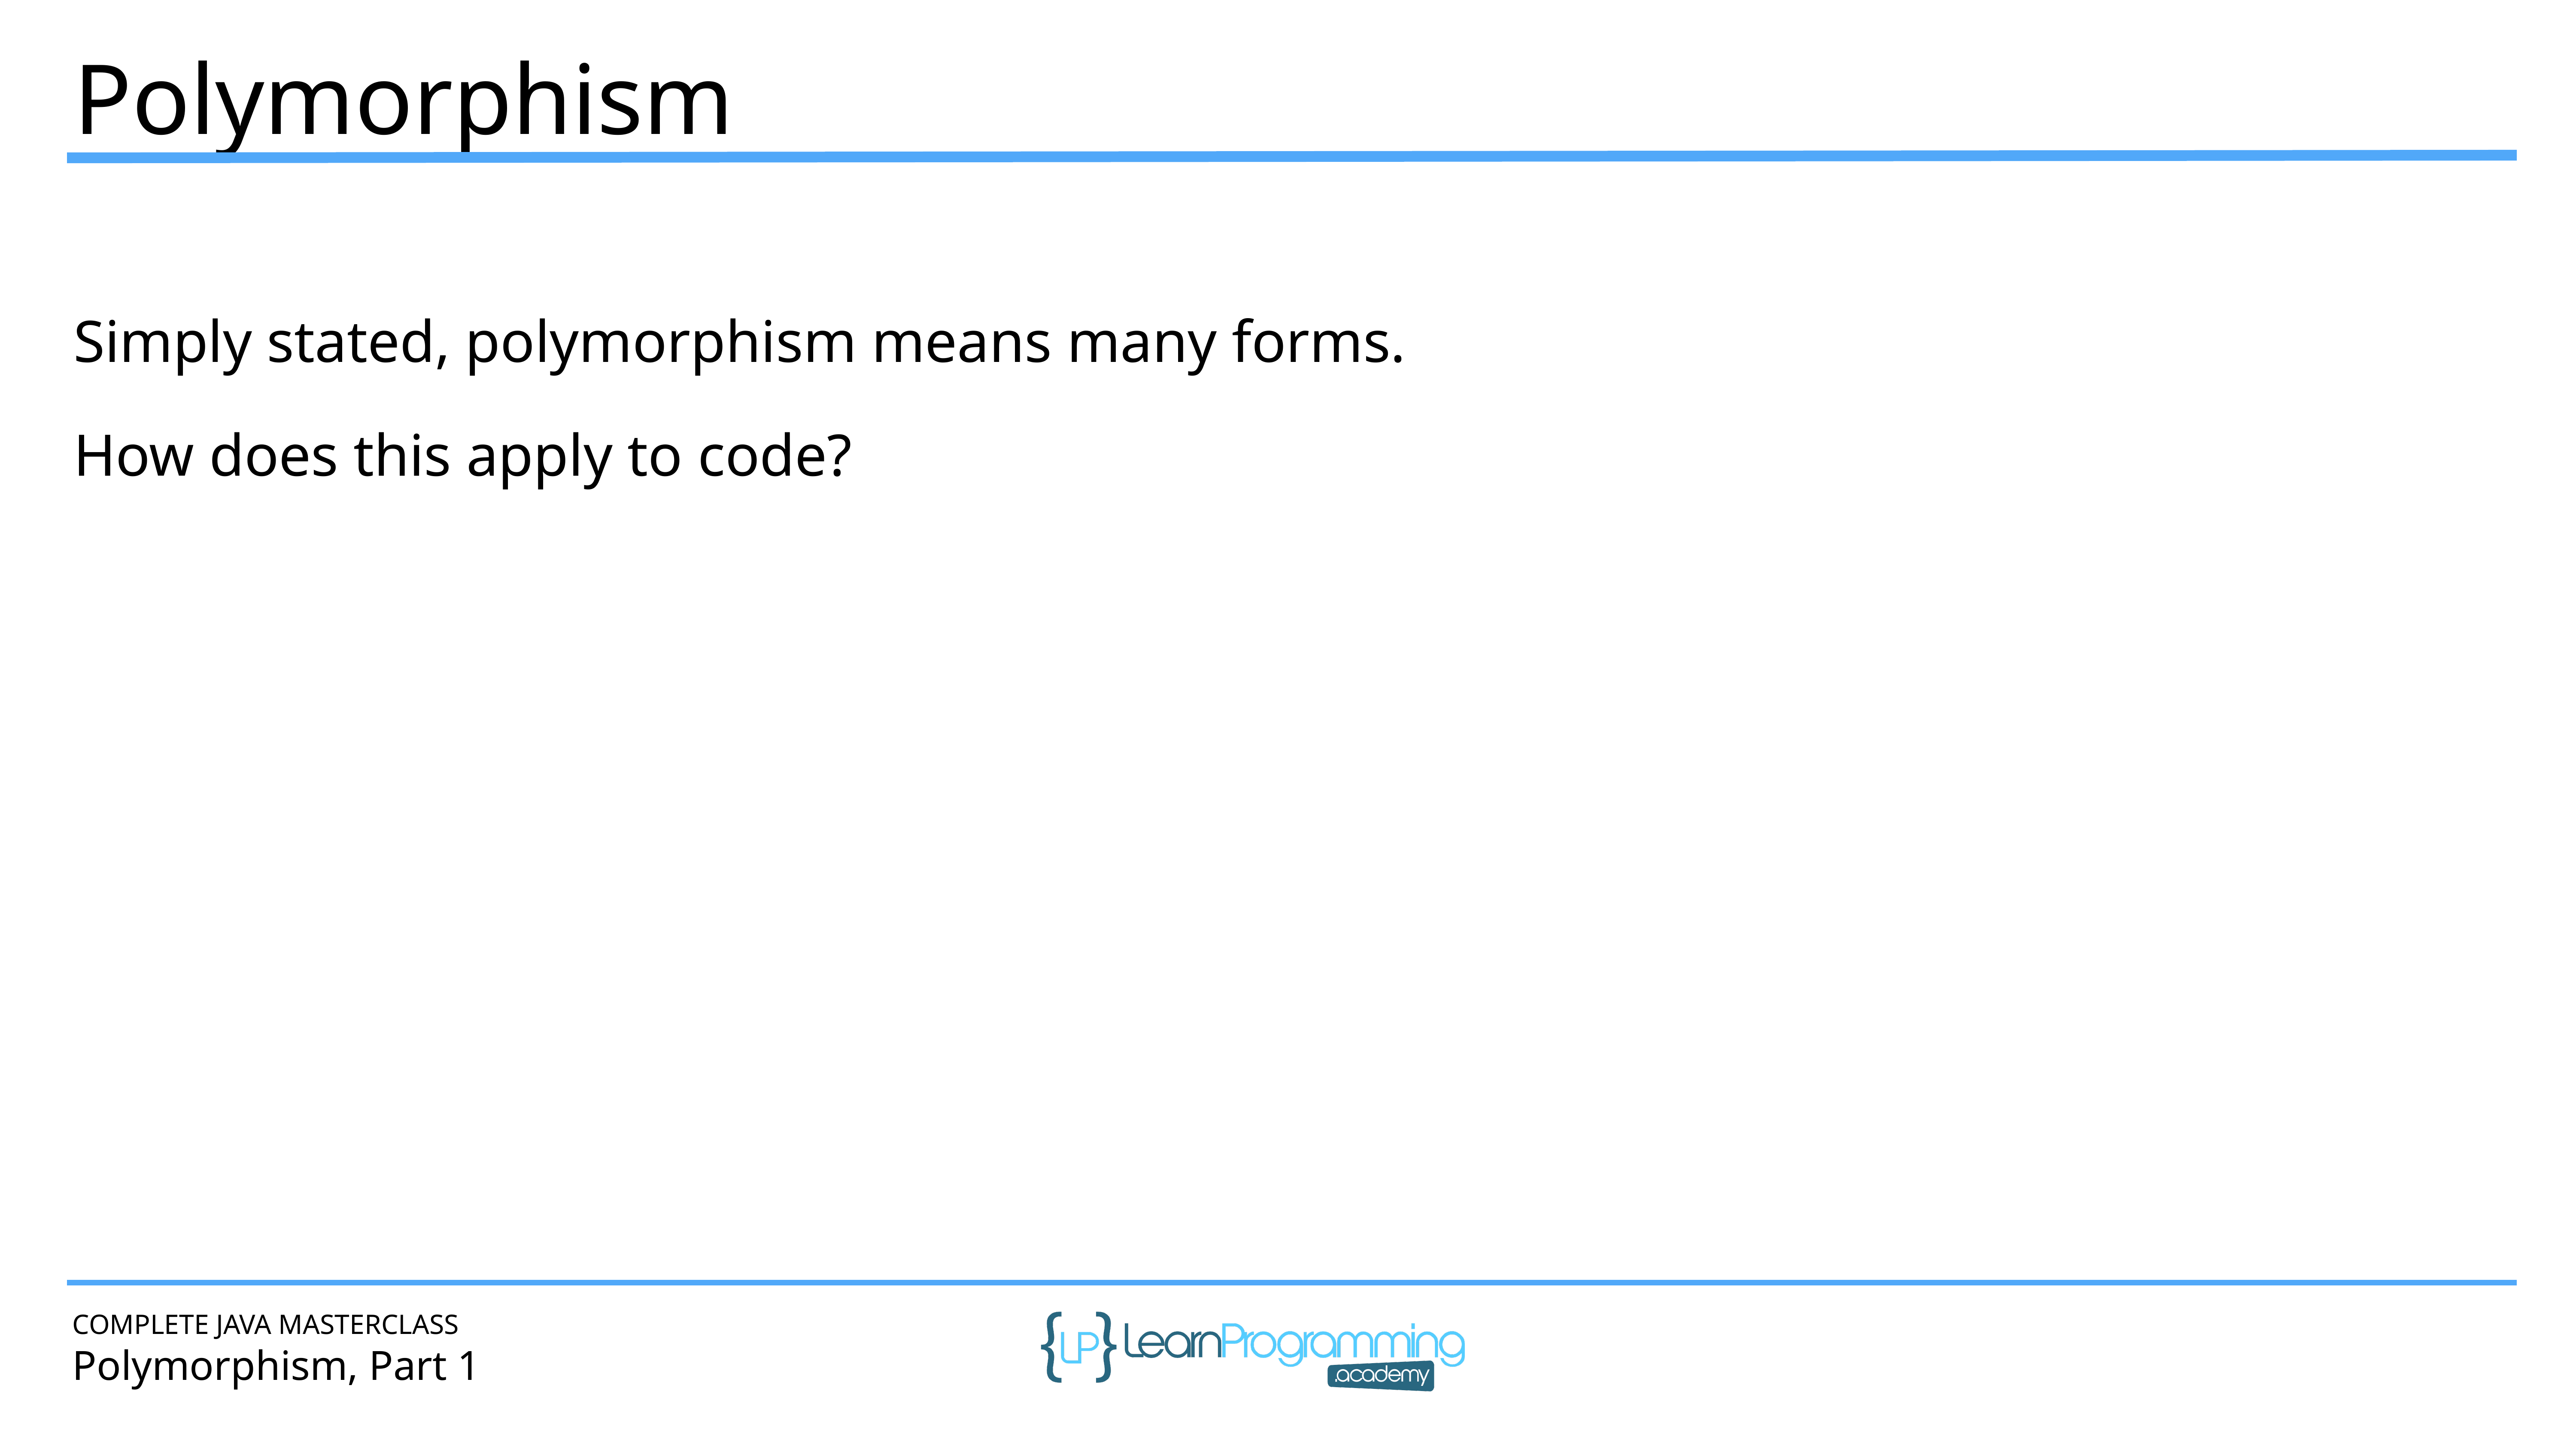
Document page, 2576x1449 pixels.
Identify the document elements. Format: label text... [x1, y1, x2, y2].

text_box COMPLETE JAVA MASTERCLASS Polymorphism, Part 1 [67, 1302, 1030, 1394]
text_box Polymorphism [68, 32, 740, 159]
picture [1032, 1302, 1477, 1400]
text_box Simply stated, polymorphism means many forms. How does this apply to code? [67, 301, 2517, 1139]
